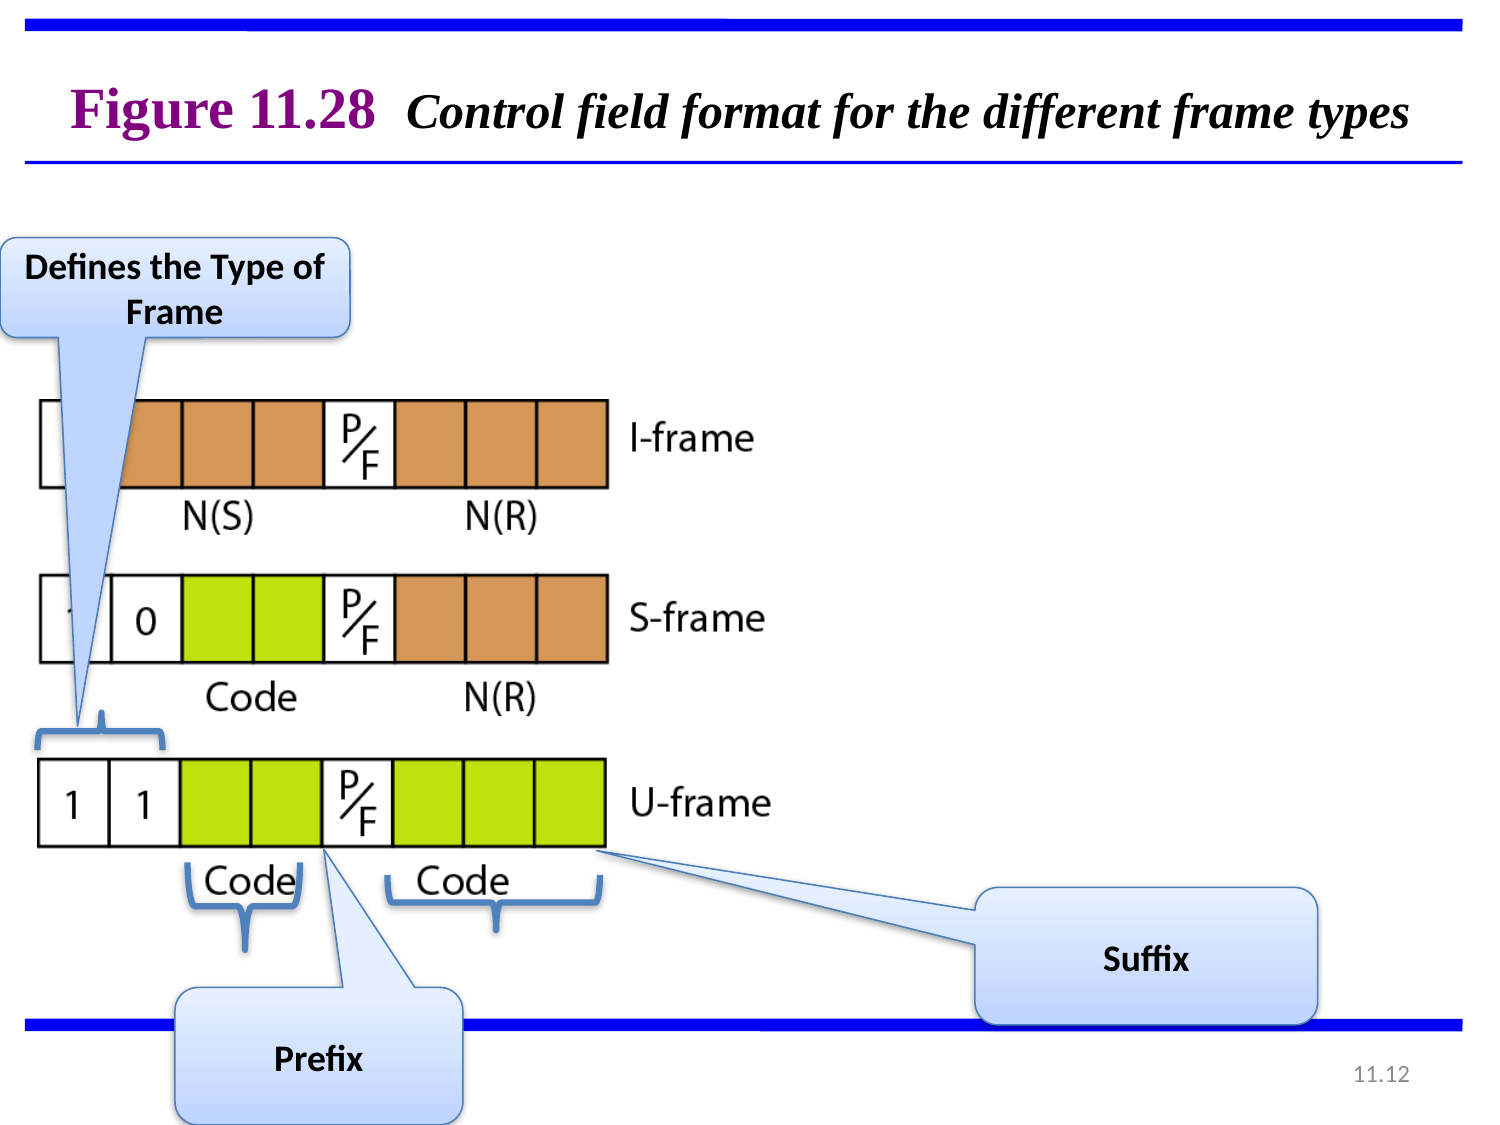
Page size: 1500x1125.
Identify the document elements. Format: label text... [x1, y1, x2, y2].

text_box Suffix [777, 878, 1319, 1026]
text_box [238, 915, 252, 954]
picture [37, 399, 773, 906]
text_box Figure 11.28 Control field format for the different frame types [55, 62, 1427, 148]
slide_number 11.12 [1074, 1042, 1425, 1103]
text_box Defines the Type of Frame [0, 236, 351, 398]
text_box Prefix [174, 915, 464, 1125]
text_box [492, 915, 501, 934]
